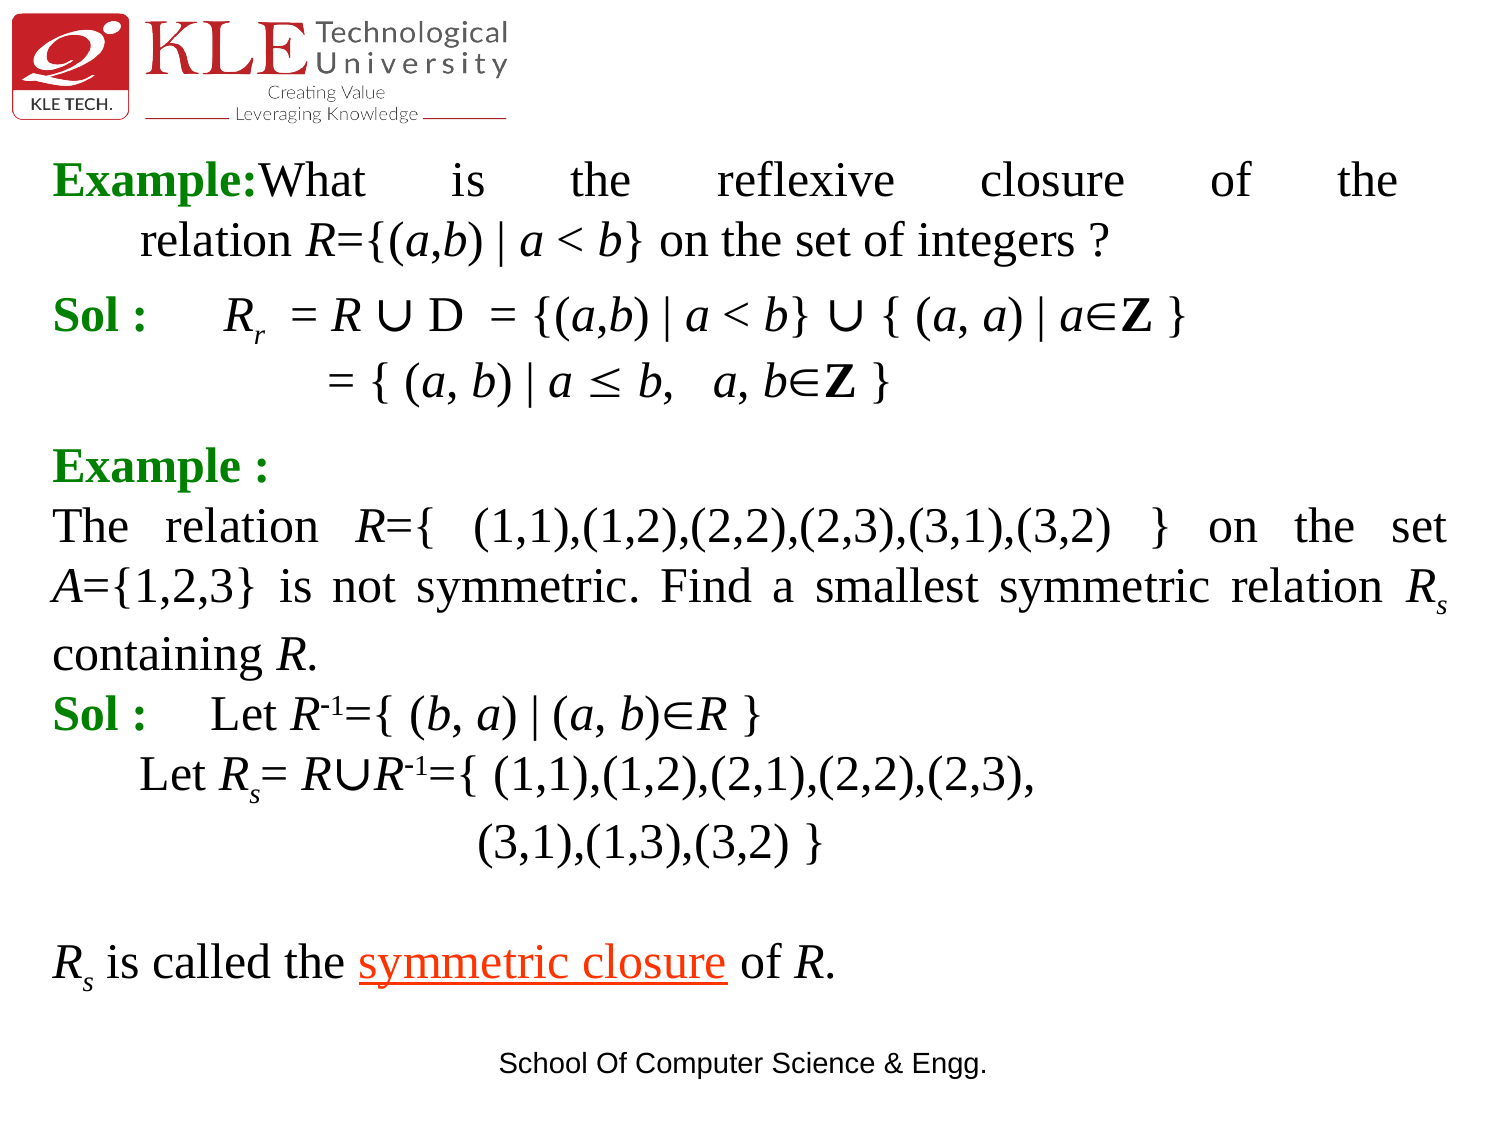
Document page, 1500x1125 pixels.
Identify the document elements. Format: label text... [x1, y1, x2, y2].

list Sol : Rr = R ∪ D = {(a,b) | a < b} ∪ { (a, a) | aZ } = { (a, b) | a  b, a, bZ } [37, 275, 1475, 413]
title Example:What is the reflexive closure of the relation R={(a,b) | a < b} on the set of integers ? [37, 125, 1500, 288]
text_box Example : The relation R={ (1,1),(1,2),(2,2),(2,3),(3,1),(3,2) } on the set A={1,2,3} is not symmetric. Find a smallest symmetric relation Rs containing R. Sol : Let R-1={ (b, a) | (a, b)R } Let Rs= R∪R-1={ (1,1),(1,2),(2,1),(2,2),(2,3), (3,1),(1,3),(3,2) } Rs is called the symmetric closure of R. [37, 424, 1463, 1005]
picture [12, 7, 513, 125]
